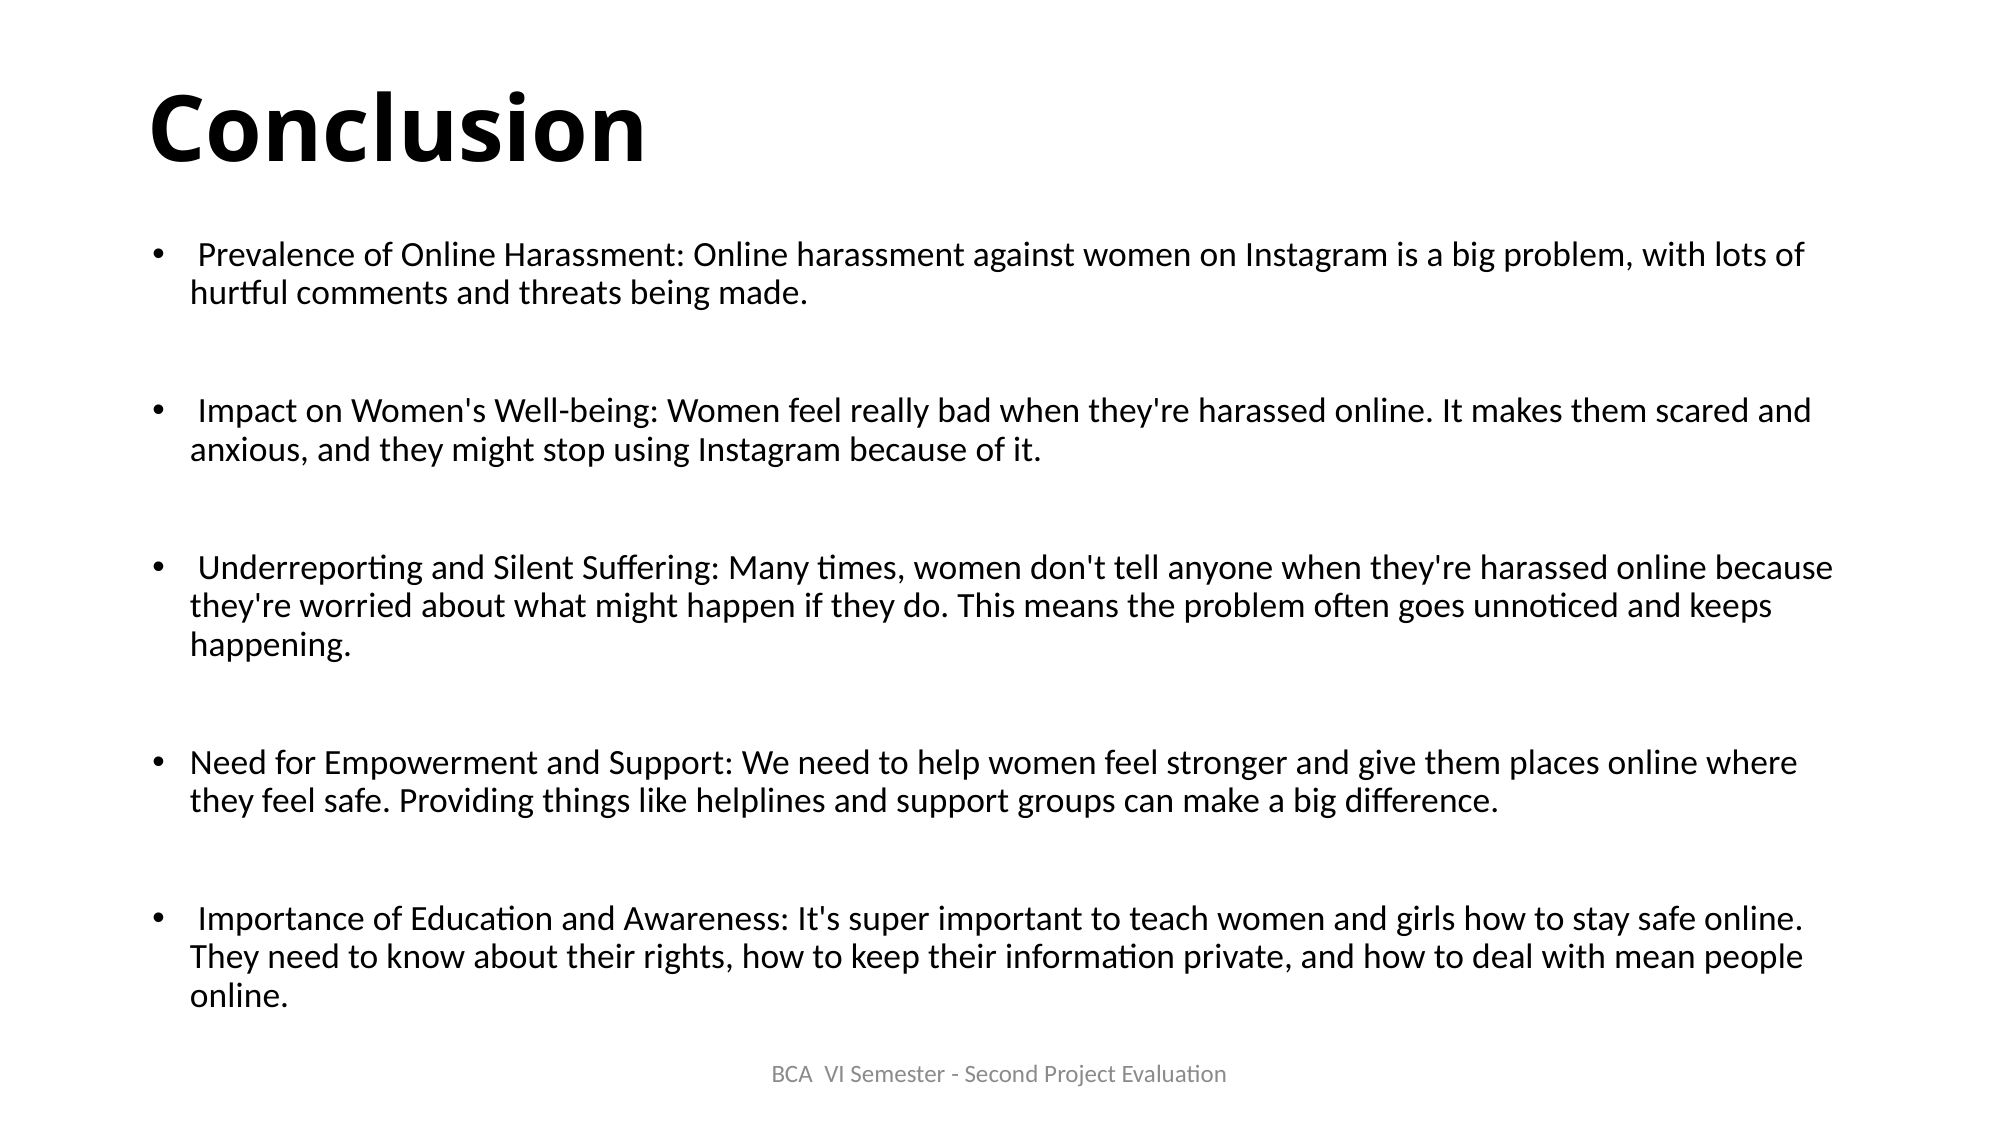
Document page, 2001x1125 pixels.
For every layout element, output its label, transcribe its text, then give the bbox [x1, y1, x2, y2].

footer BCA VI Semester - Second Project Evaluation [662, 1042, 1338, 1103]
title Conclusion [132, 59, 1858, 204]
list Prevalence of Online Harassment: Online harassment against women on Instagram is a big problem, with lots of hurtful comments and threats being made. Impact on Women's Well-being: Women feel really bad when they're harassed online. It makes them scared and anxious, and they might stop using Instagram because of it. Underreporting and Silent Suffering: Many times, women don't tell anyone when they're harassed online because they're worried about what might happen if they do. This means the problem often goes unnoticed and keeps happening. Need for Empowerment and Support: We need to help women feel stronger and give them places online where they feel safe. Providing things like helplines and support groups can make a big difference. Importance of Education and Awareness: It's super important to teach women and girls how to stay safe online. They need to know about their rights, how to keep their information private, and how to deal with mean people online. [137, 228, 1863, 1014]
